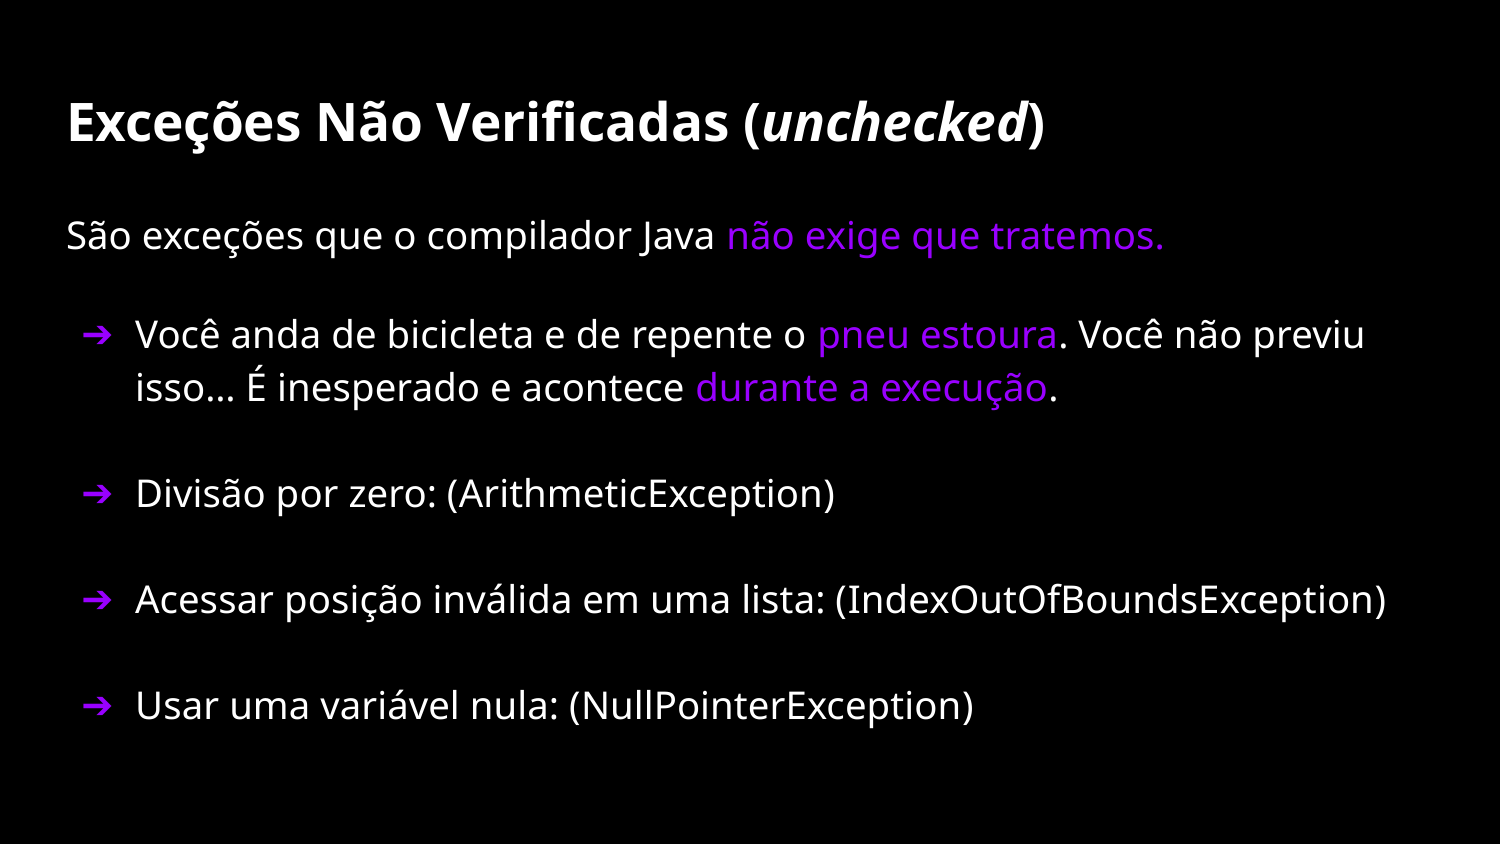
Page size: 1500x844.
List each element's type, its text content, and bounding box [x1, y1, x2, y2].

list São exceções que o compilador Java não exige que tratemos. Você anda de bicicleta e de repente o pneu estoura. Você não previu isso… É inesperado e acontece durante a execução. Divisão por zero: (ArithmeticException) Acessar posição inválida em uma lista: (IndexOutOfBoundsException) Usar uma variável nula: (NullPointerException) [51, 189, 1449, 750]
title Exceções Não Verificadas (unchecked) [51, 72, 1449, 167]
